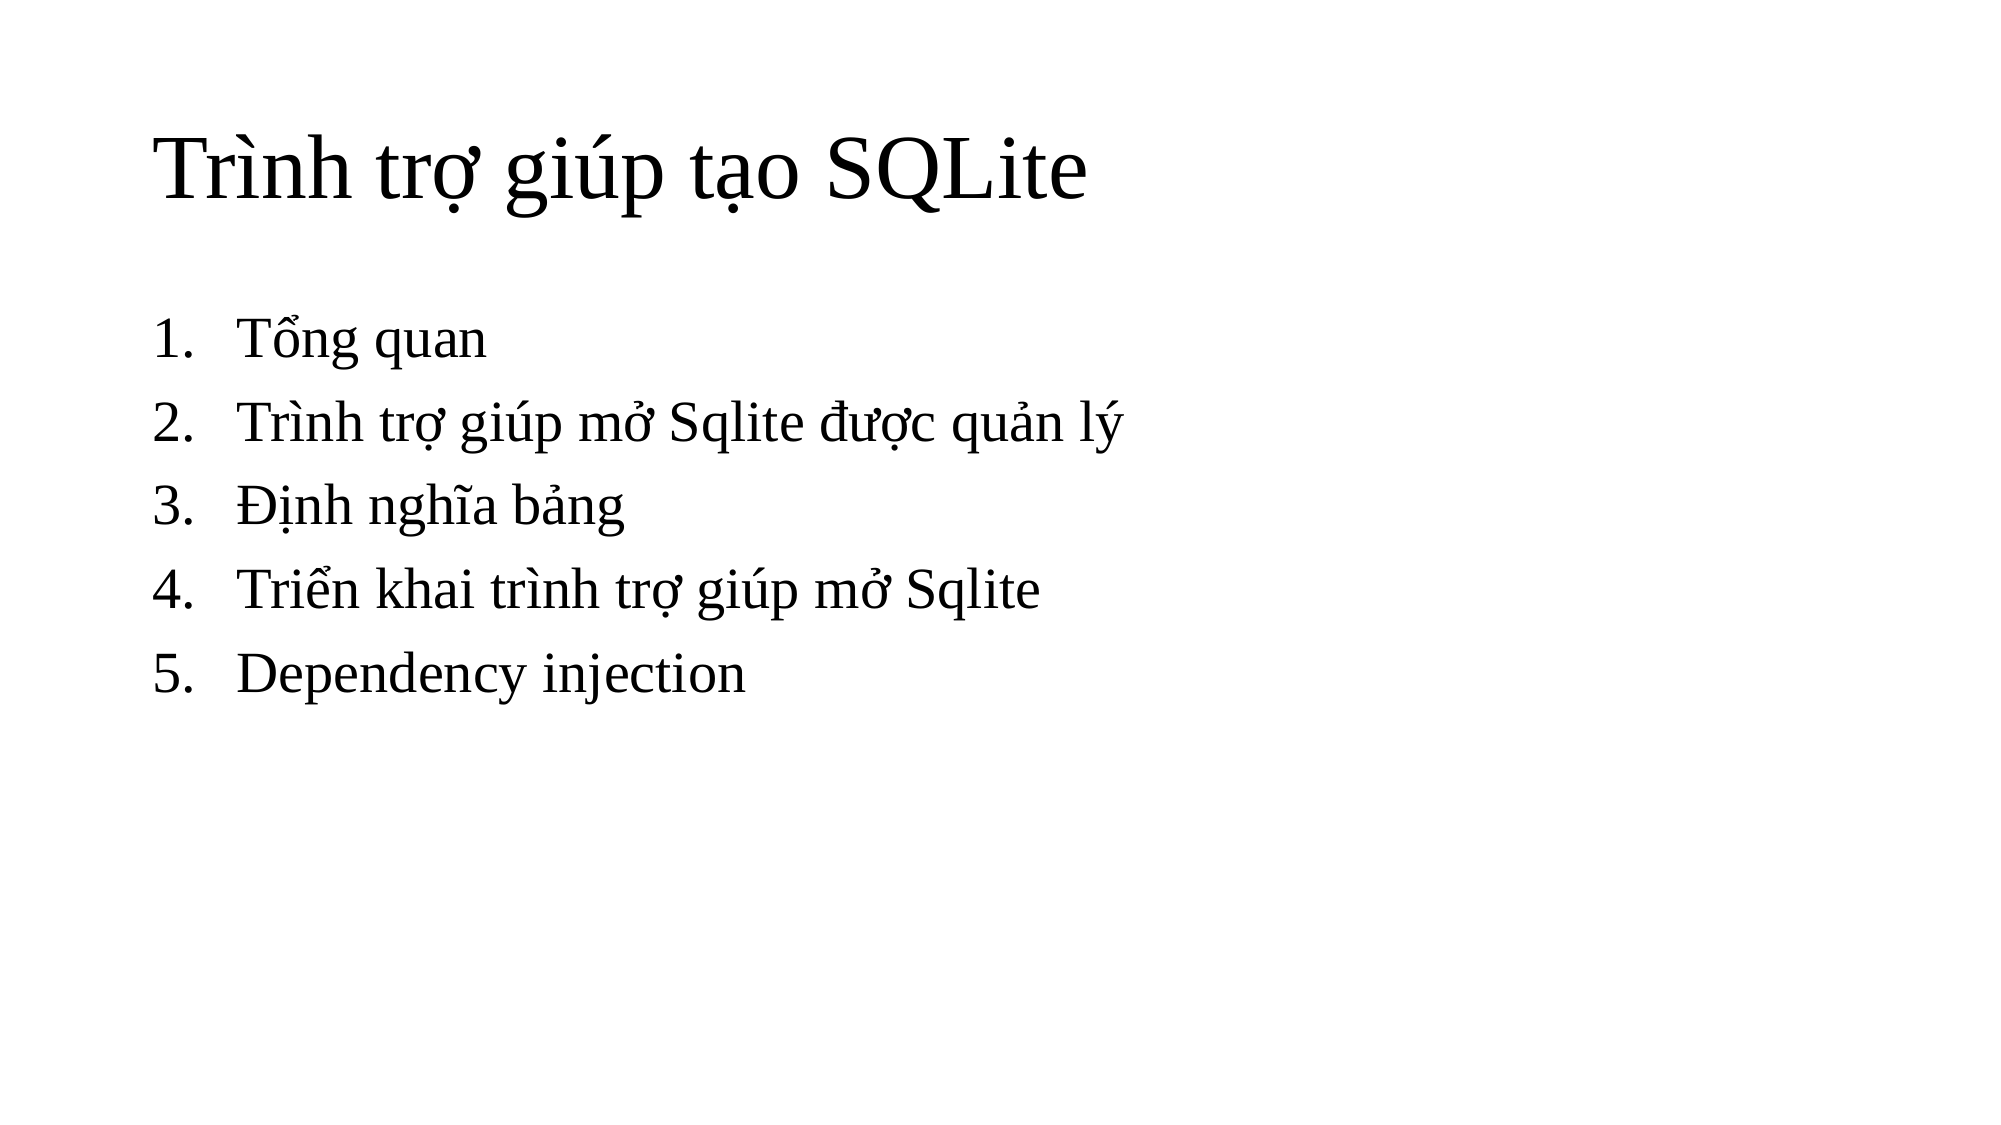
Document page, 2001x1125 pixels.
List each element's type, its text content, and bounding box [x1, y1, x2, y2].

list Tổng quan Trình trợ giúp mở Sqlite được quản lý Định nghĩa bảng Triển khai trình trợ giúp mở Sqlite Dependency injection [137, 299, 1863, 1014]
title Trình trợ giúp tạo SQLite [137, 59, 1863, 278]
